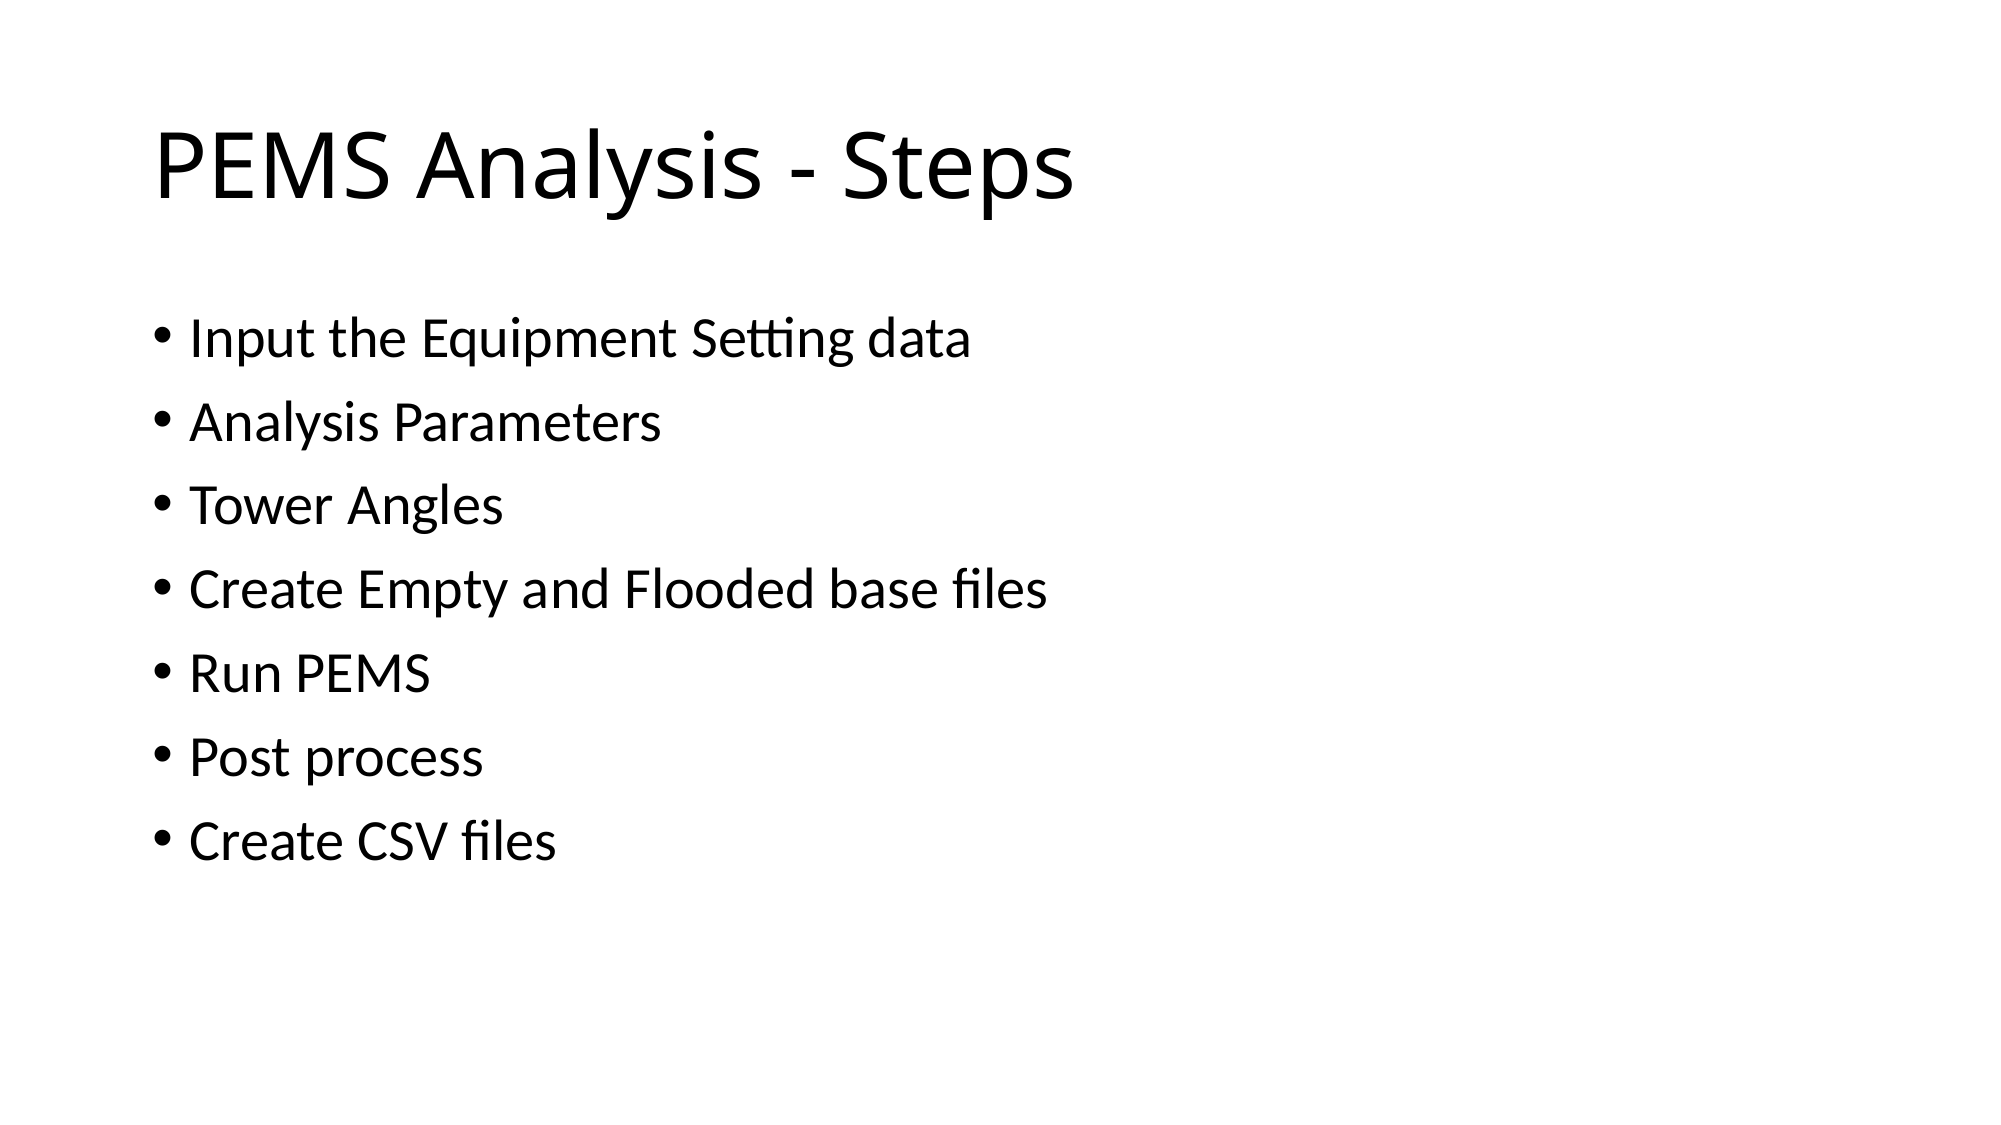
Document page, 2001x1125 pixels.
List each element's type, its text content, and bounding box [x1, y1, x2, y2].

title PEMS Analysis - Steps [137, 59, 1863, 278]
list Input the Equipment Setting data Analysis Parameters Tower Angles Create Empty and Flooded base files Run PEMS Post process Create CSV files [137, 299, 1863, 1014]
